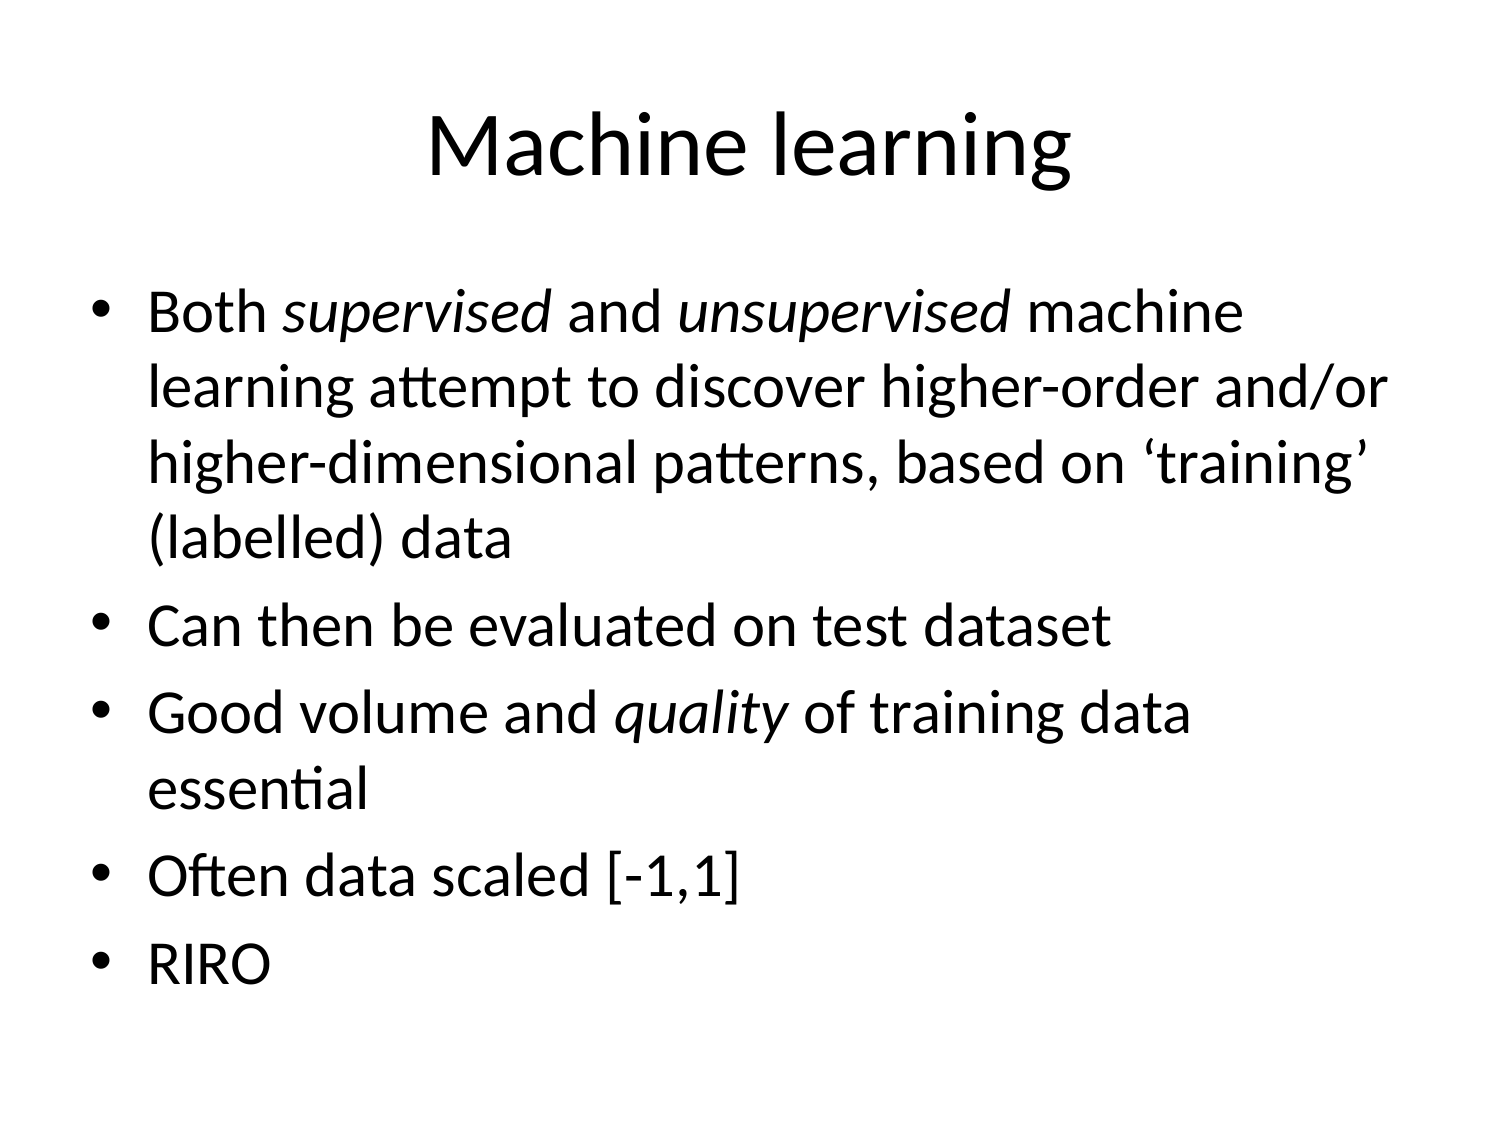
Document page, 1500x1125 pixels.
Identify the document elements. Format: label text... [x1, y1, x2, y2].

list Both supervised and unsupervised machine learning attempt to discover higher-order and/or higher-dimensional patterns, based on ‘training’ (labelled) data Can then be evaluated on test dataset Good volume and quality of training data essential Often data scaled [-1,1] RIRO [75, 262, 1425, 1005]
title Machine learning [75, 45, 1425, 233]
